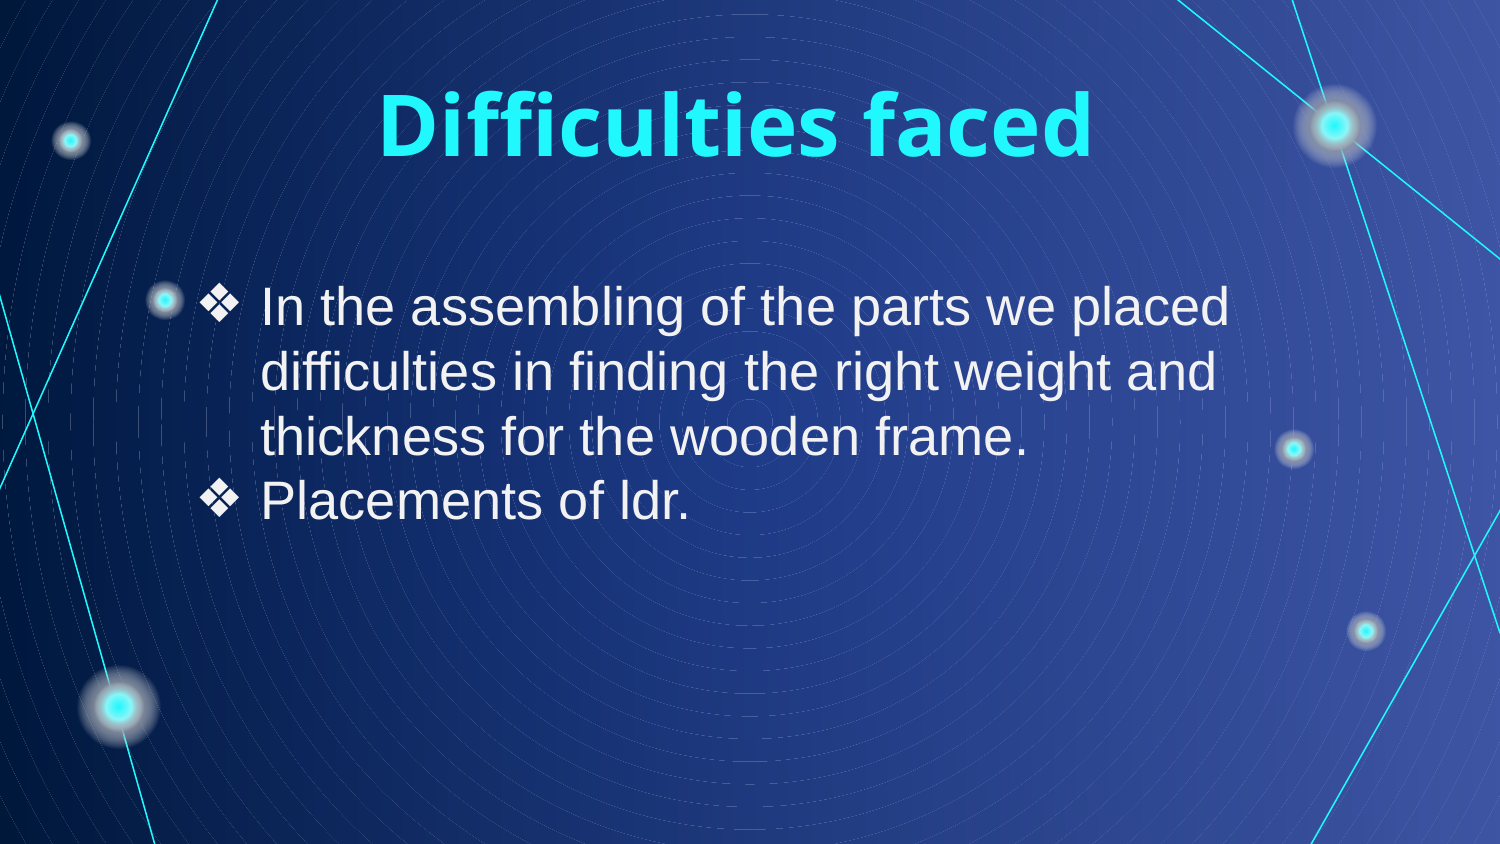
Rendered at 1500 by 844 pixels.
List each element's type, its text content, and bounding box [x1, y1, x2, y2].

text_box In the assembling of the parts we placed difficulties in finding the right weight and thickness for the wooden frame. Placements of ldr. [170, 256, 1330, 611]
text_box Difficulties faced [361, 56, 1171, 189]
